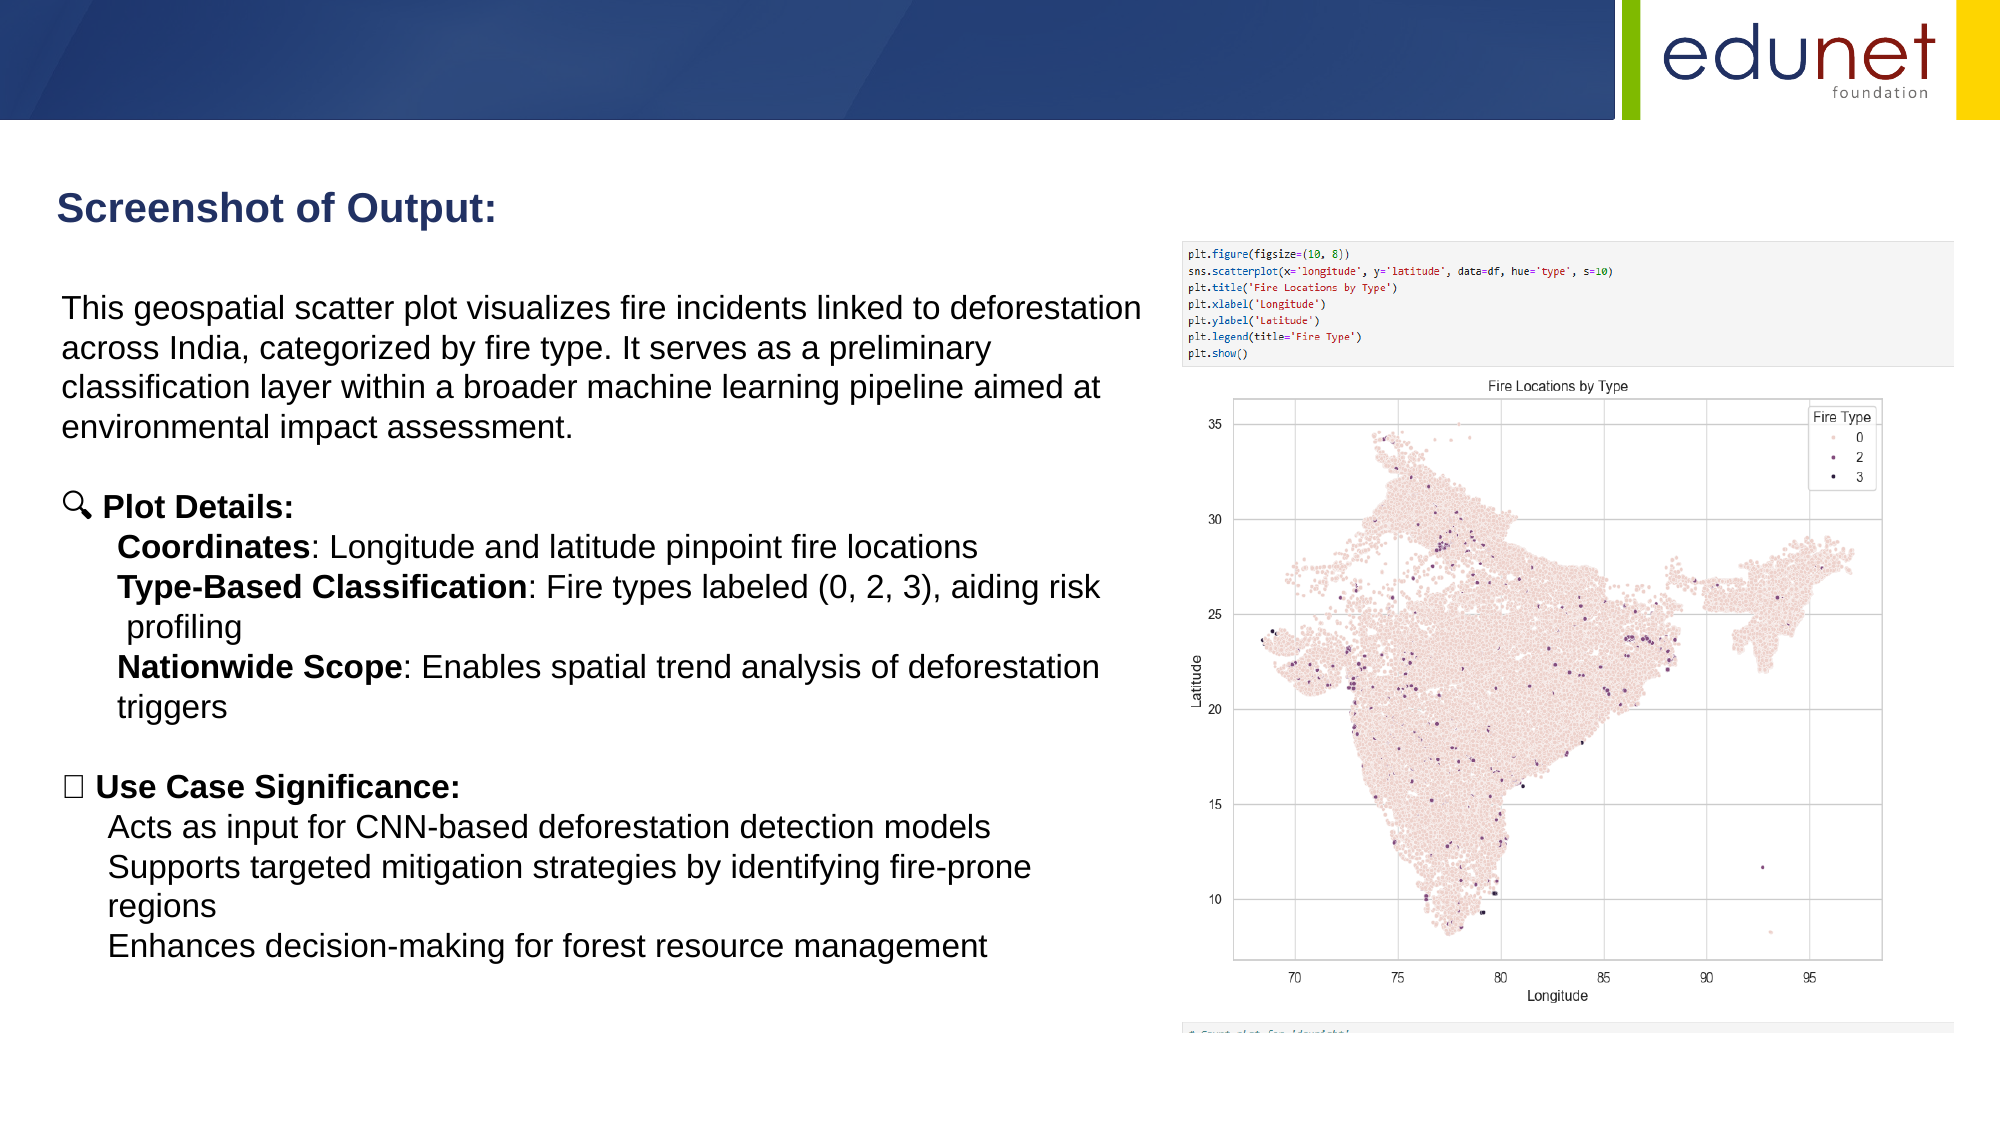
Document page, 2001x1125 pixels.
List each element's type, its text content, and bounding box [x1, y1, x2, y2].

picture [1182, 238, 1954, 1034]
text_box Screenshot of Output: [41, 172, 1043, 238]
picture [1652, 12, 1948, 108]
text_box This geospatial scatter plot visualizes fire incidents linked to deforestation across India, categorized by fire type. It serves as a preliminary classification layer within a broader machine learning pipeline aimed at environmental impact assessment. 🔍 Plot Details: Coordinates: Longitude and latitude pinpoint fire locations Type-Based Classification: Fire types labeled (0, 2, 3), aiding risk profiling Nationwide Scope: Enables spatial trend analysis of deforestation triggers 🌐 Use Case Significance: Acts as input for CNN-based deforestation detection models Supports targeted mitigation strategies by identifying fire-prone regions Enhances decision-making for forest resource management [46, 238, 1180, 1019]
